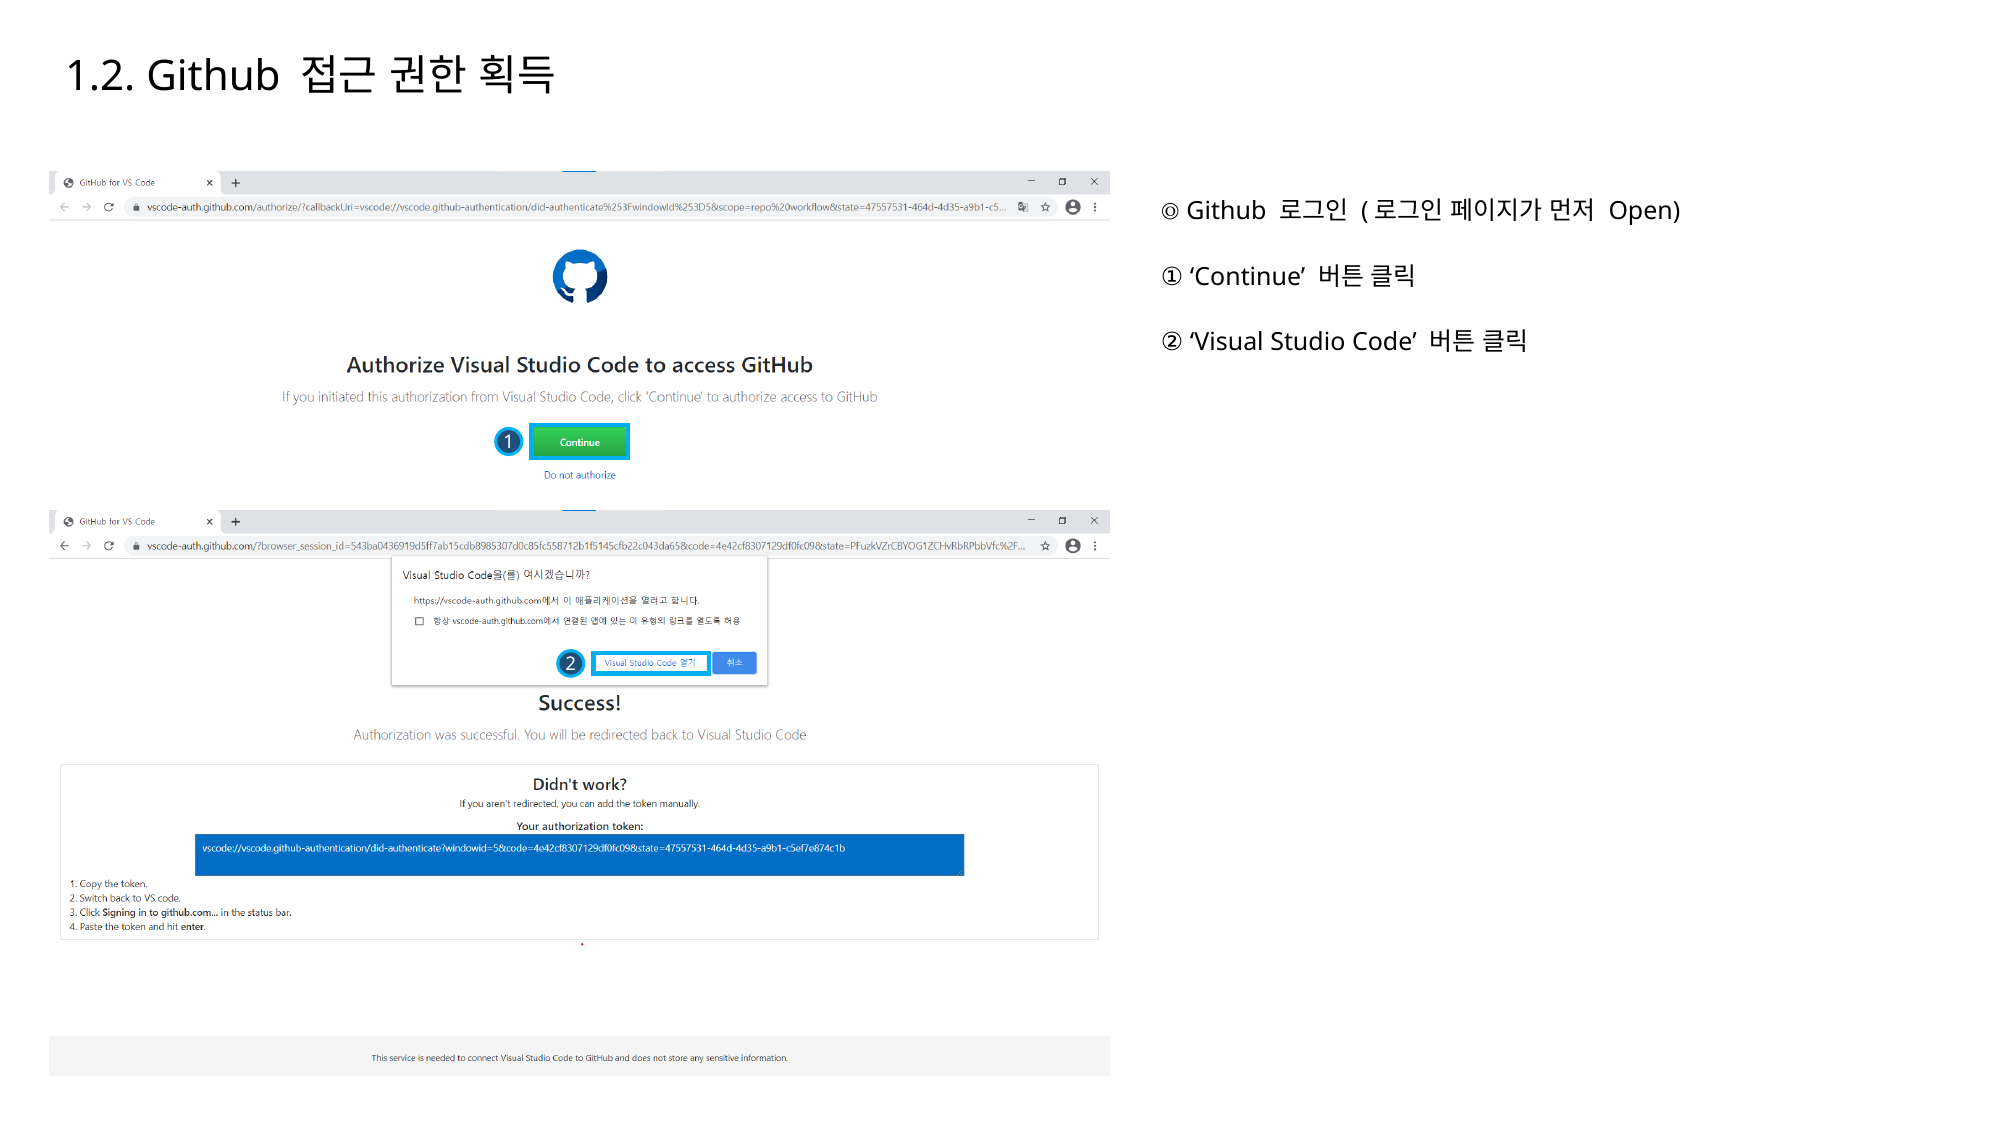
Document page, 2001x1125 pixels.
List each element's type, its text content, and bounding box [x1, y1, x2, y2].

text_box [49, 171, 1110, 1076]
text_box 1.2. Github 접근 권한 획득 [49, 46, 1550, 108]
subtitle Ⓞ Github 로그인 (로그인 페이지가 먼저 Open) ① ‘Continue’ 버튼 클릭 ② ‘Visual Studio Code’ 버튼 클릭 [1145, 171, 1955, 1078]
